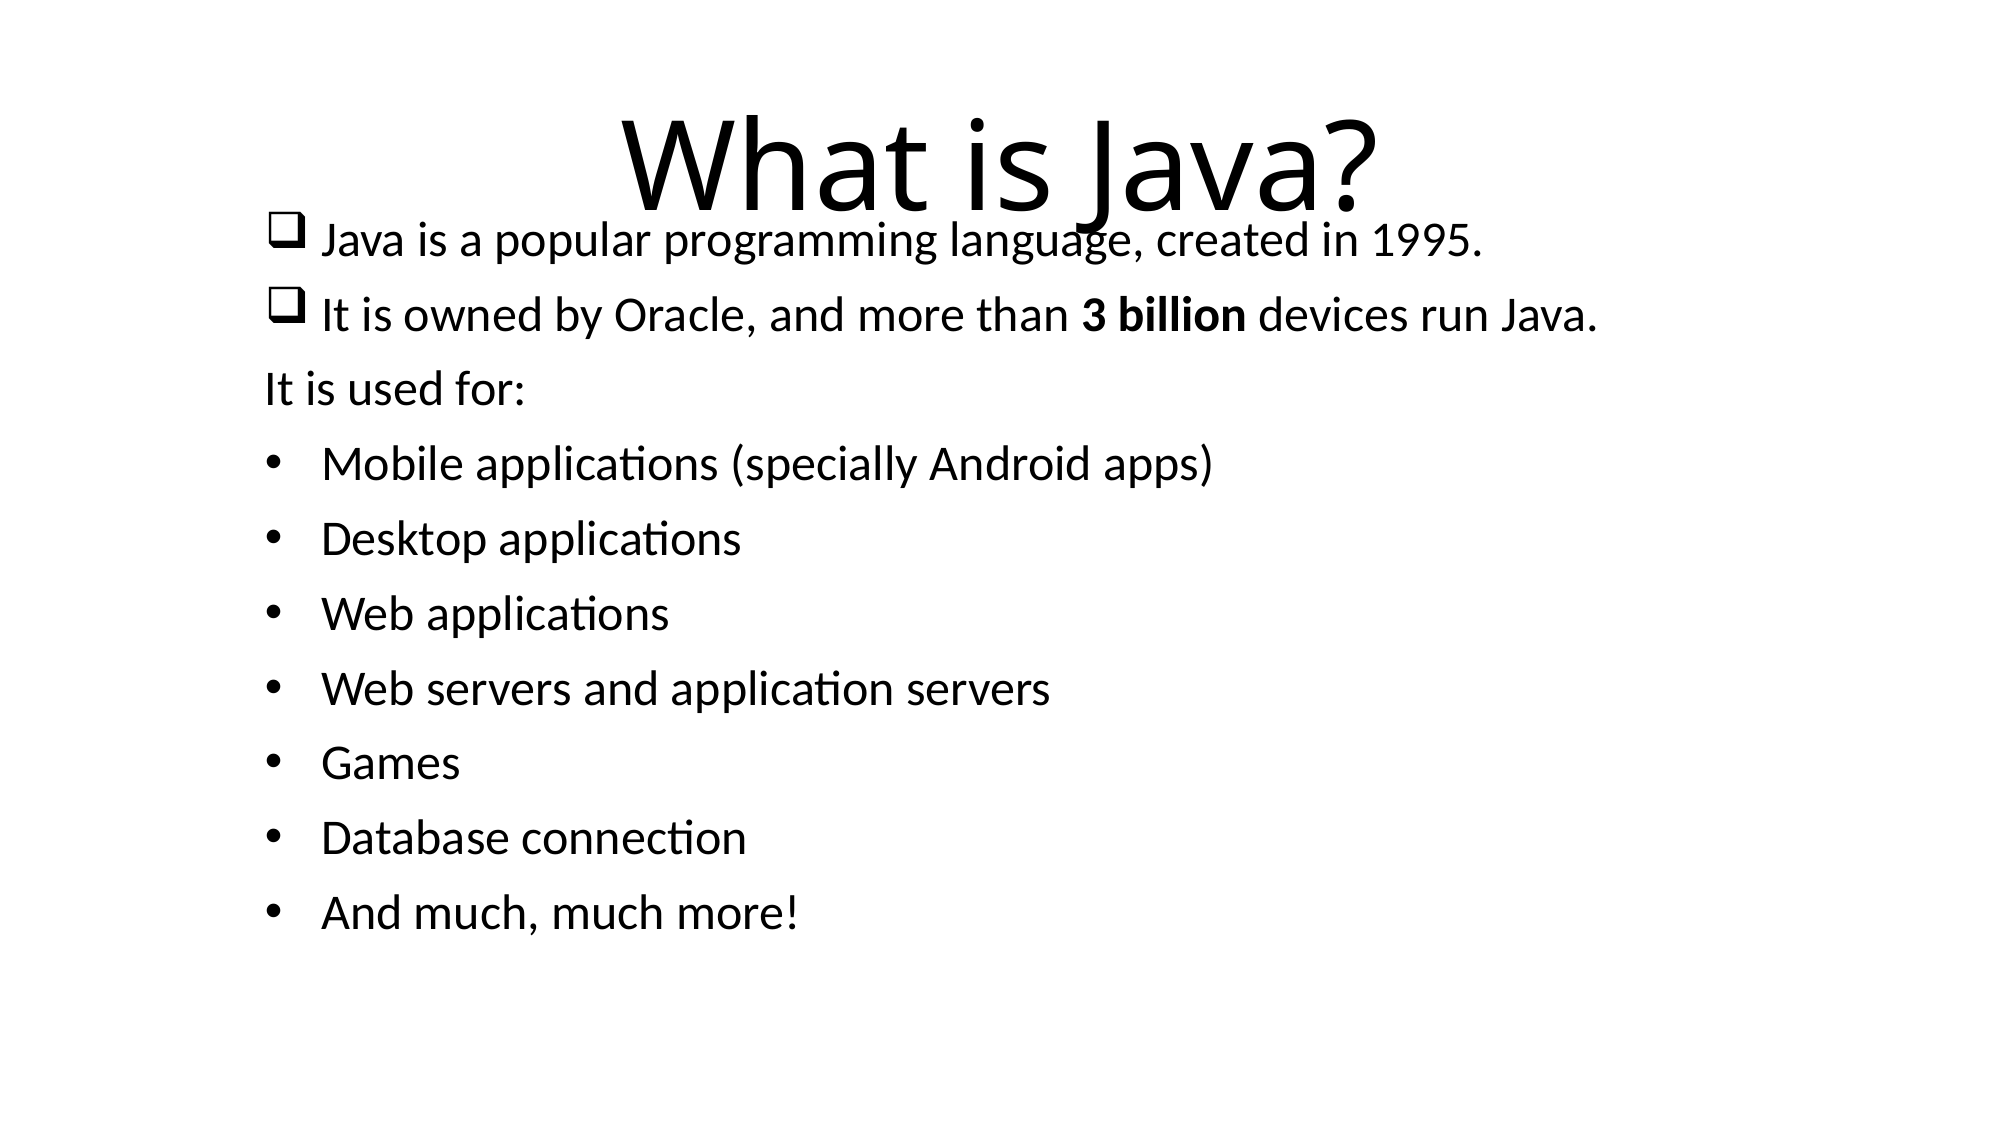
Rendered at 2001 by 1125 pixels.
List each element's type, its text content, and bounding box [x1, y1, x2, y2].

title What is Java? [249, 90, 1750, 205]
subtitle Java is a popular programming language, created in 1995. It is owned by Oracle, and more than 3 billion devices run Java. It is used for: Mobile applications (specially Android apps) Desktop applications Web applications Web servers and application servers Games Database connection And much, much more! [249, 205, 1750, 1040]
